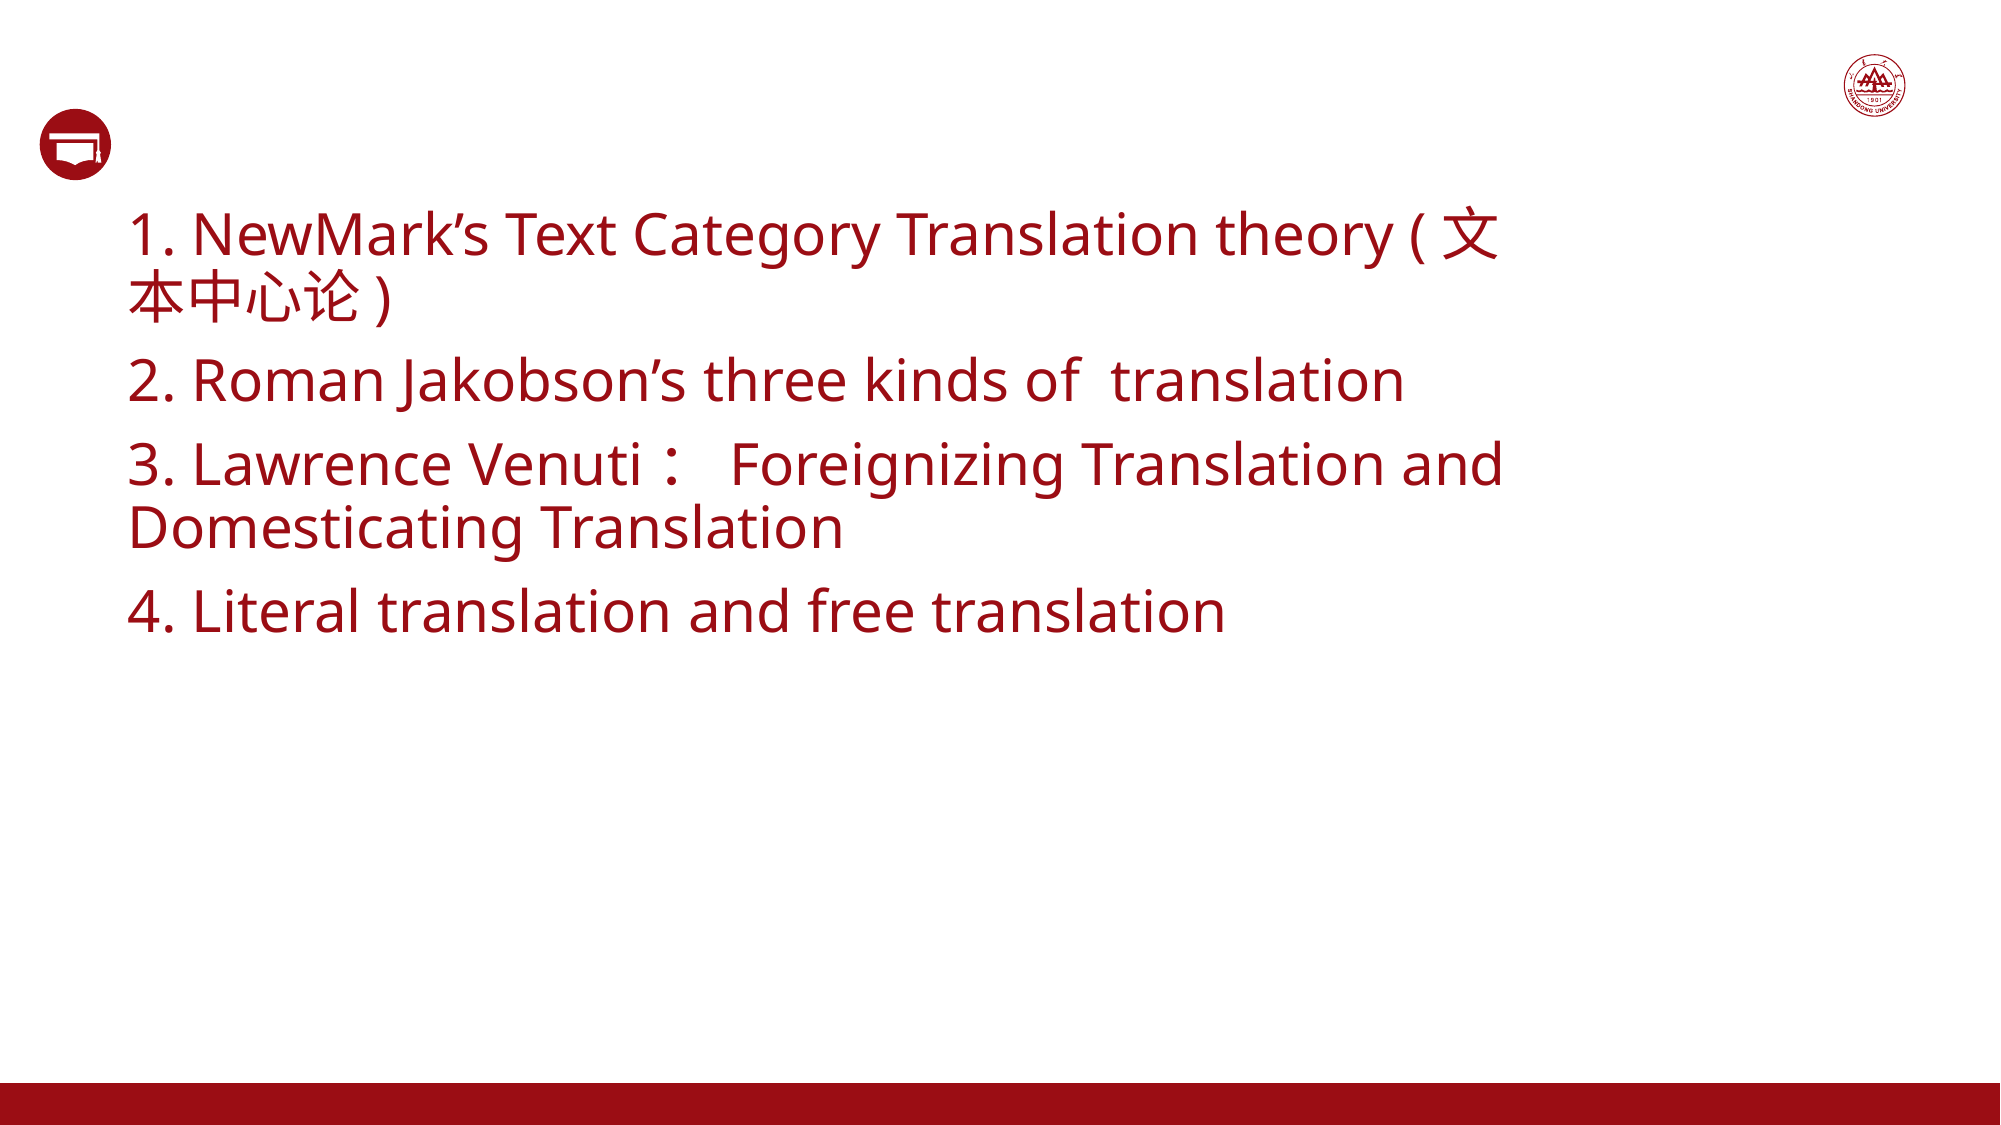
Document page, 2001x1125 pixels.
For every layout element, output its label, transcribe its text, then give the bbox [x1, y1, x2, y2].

list 1. NewMark’s Text Category Translation theory (文本中心论) 2. Roman Jakobson’s three kinds of translation 3. Lawrence Venuti：Foreignizing Translation and Domesticating Translation 4. Literal translation and free translation [113, 197, 1534, 879]
